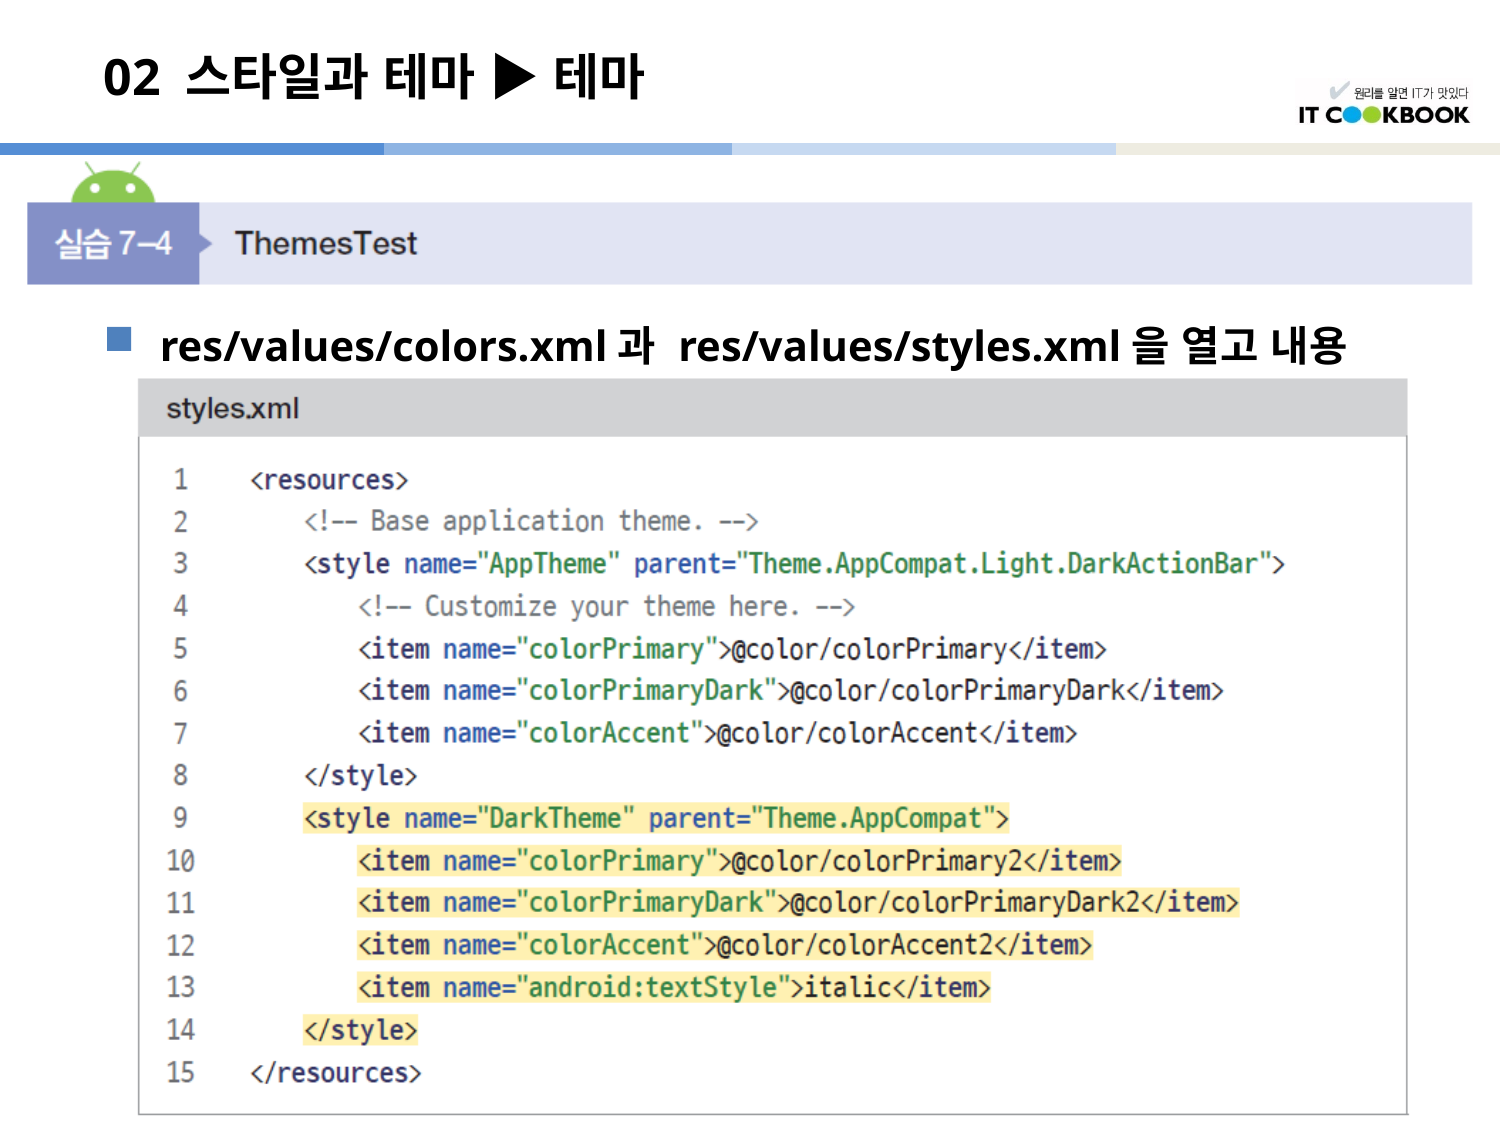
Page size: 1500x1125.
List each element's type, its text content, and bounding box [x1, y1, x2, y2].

picture [26, 160, 1474, 288]
picture [1295, 78, 1473, 125]
picture [124, 373, 1412, 1121]
list res/values/colors.xml과 res/values/styles.xml을 열고 내용 추가 [88, 297, 1436, 1083]
title 02 스타일과 테마 ▶ 테마 [88, 30, 1330, 121]
